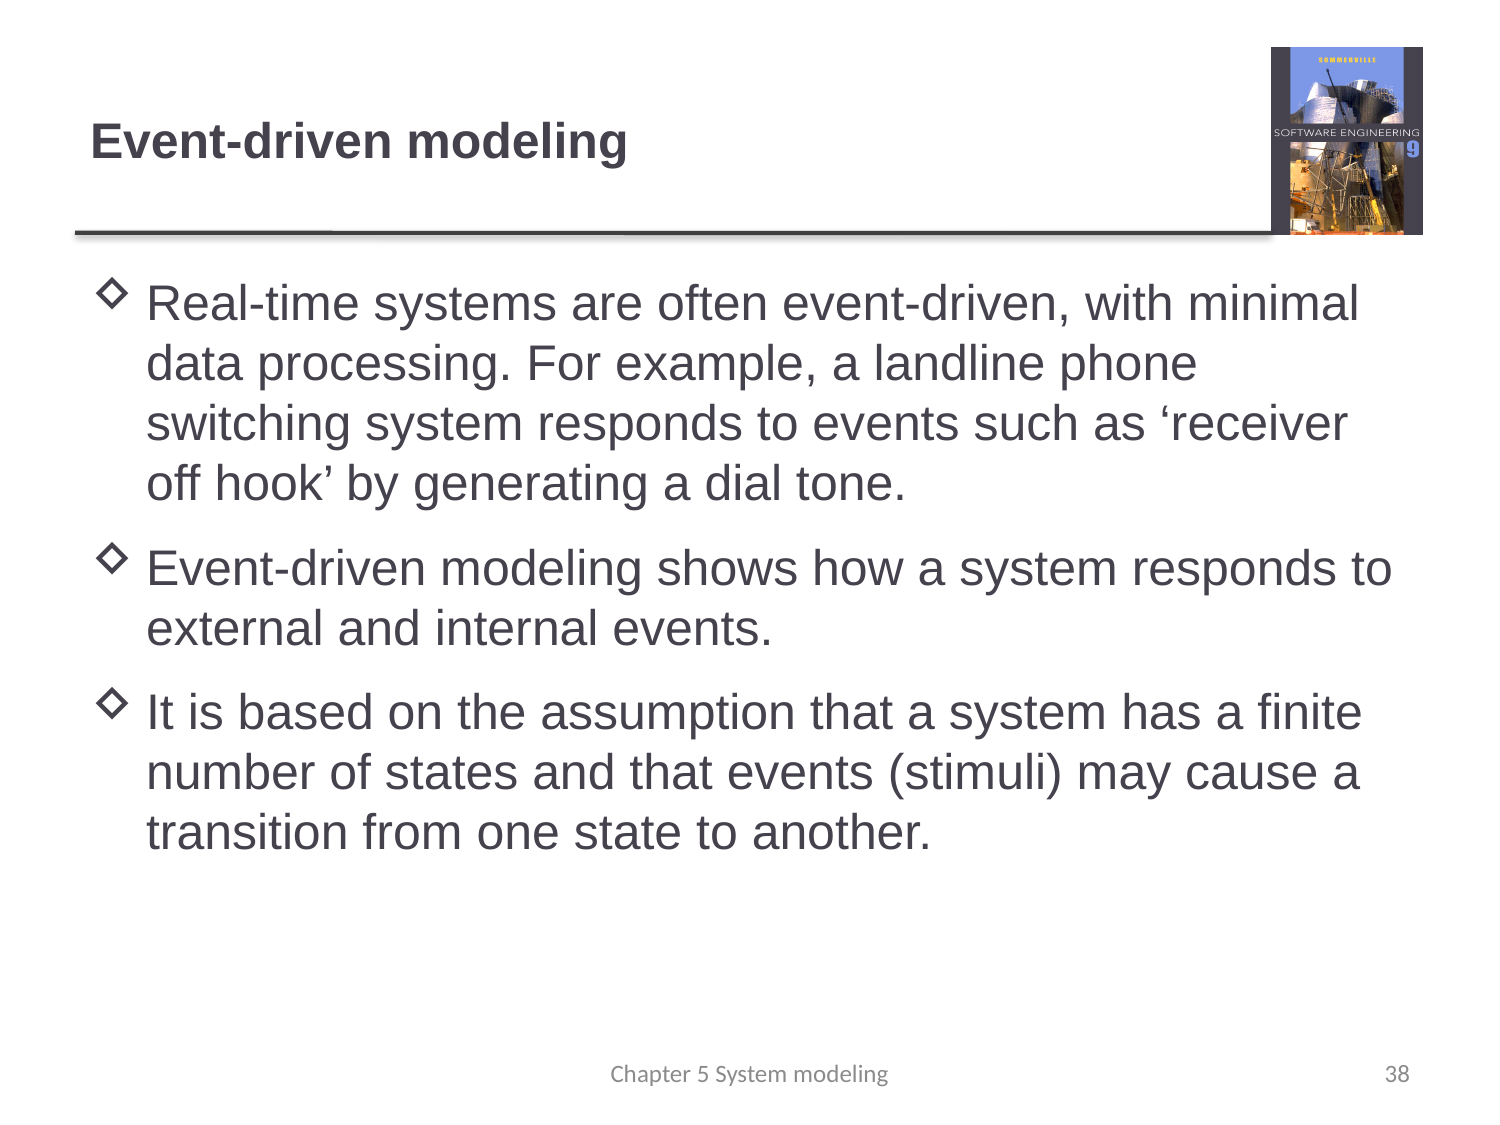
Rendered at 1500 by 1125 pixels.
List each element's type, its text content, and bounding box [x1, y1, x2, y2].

title Event-driven modeling [74, 44, 1272, 233]
slide_number 38 [1074, 1042, 1425, 1103]
list Real-time systems are often event-driven, with minimal data processing. For example, a landline phone switching system responds to events such as ‘receiver off hook’ by generating a dial tone. Event-driven modeling shows how a system responds to external and internal events. It is based on the assumption that a system has a finite number of states and that events (stimuli) may cause a transition from one state to another. [75, 262, 1425, 1005]
footer Chapter 5 System modeling [512, 1042, 988, 1103]
picture [1272, 47, 1423, 235]
